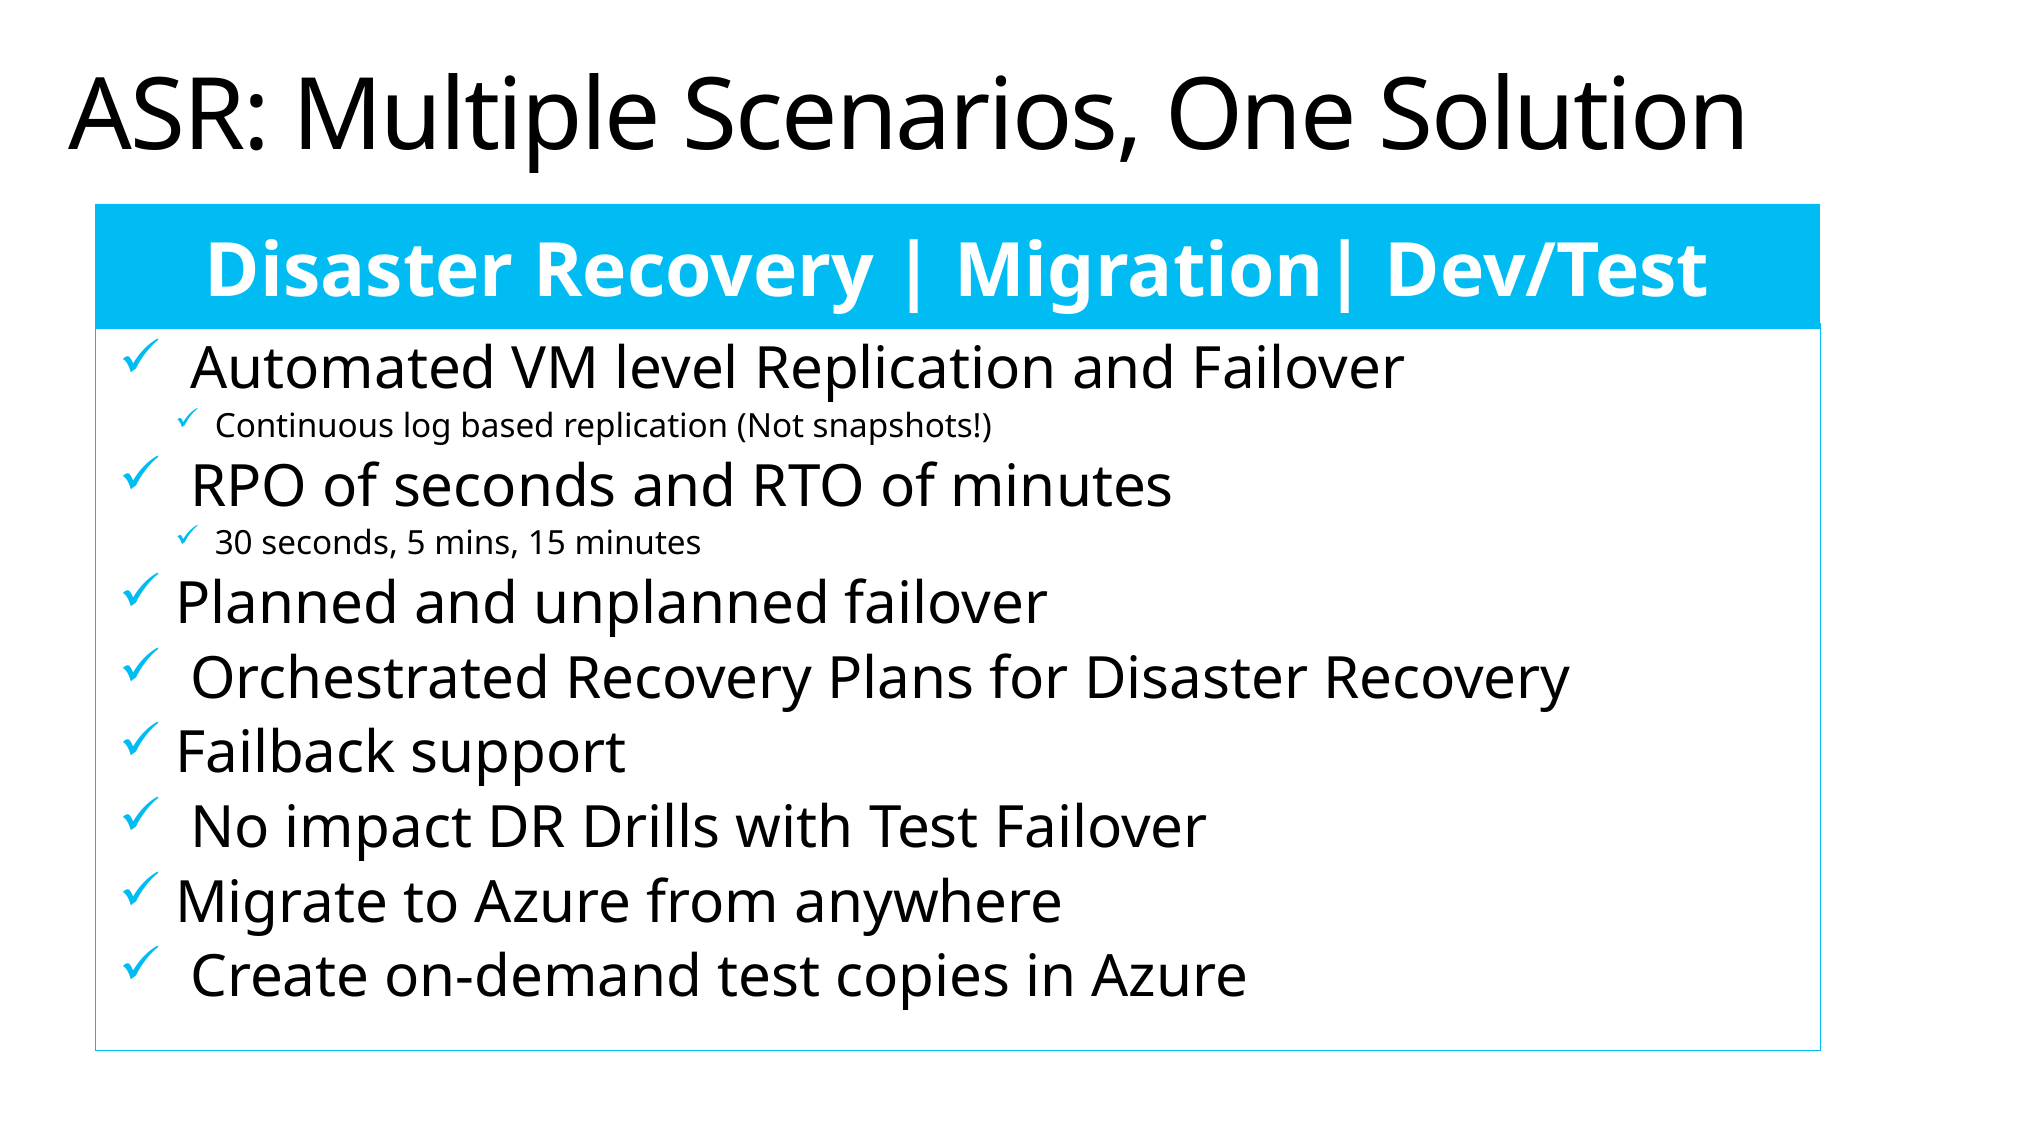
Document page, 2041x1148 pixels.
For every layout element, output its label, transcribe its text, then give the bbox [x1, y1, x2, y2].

list Automated VM level Replication and Failover Continuous log based replication (Not snapshots!) RPO of seconds and RTO of minutes 30 seconds, 5 mins, 15 minutes Planned and unplanned failover Orchestrated Recovery Plans for Disaster Recovery Failback support No impact DR Drills with Test Failover Migrate to Azure from anywhere Create on-demand test copies in Azure [95, 330, 1821, 1051]
title ASR: Multiple Scenarios, One Solution [45, 48, 1996, 199]
text_box Disaster Recovery | Migration| Dev/Test [94, 203, 1821, 330]
